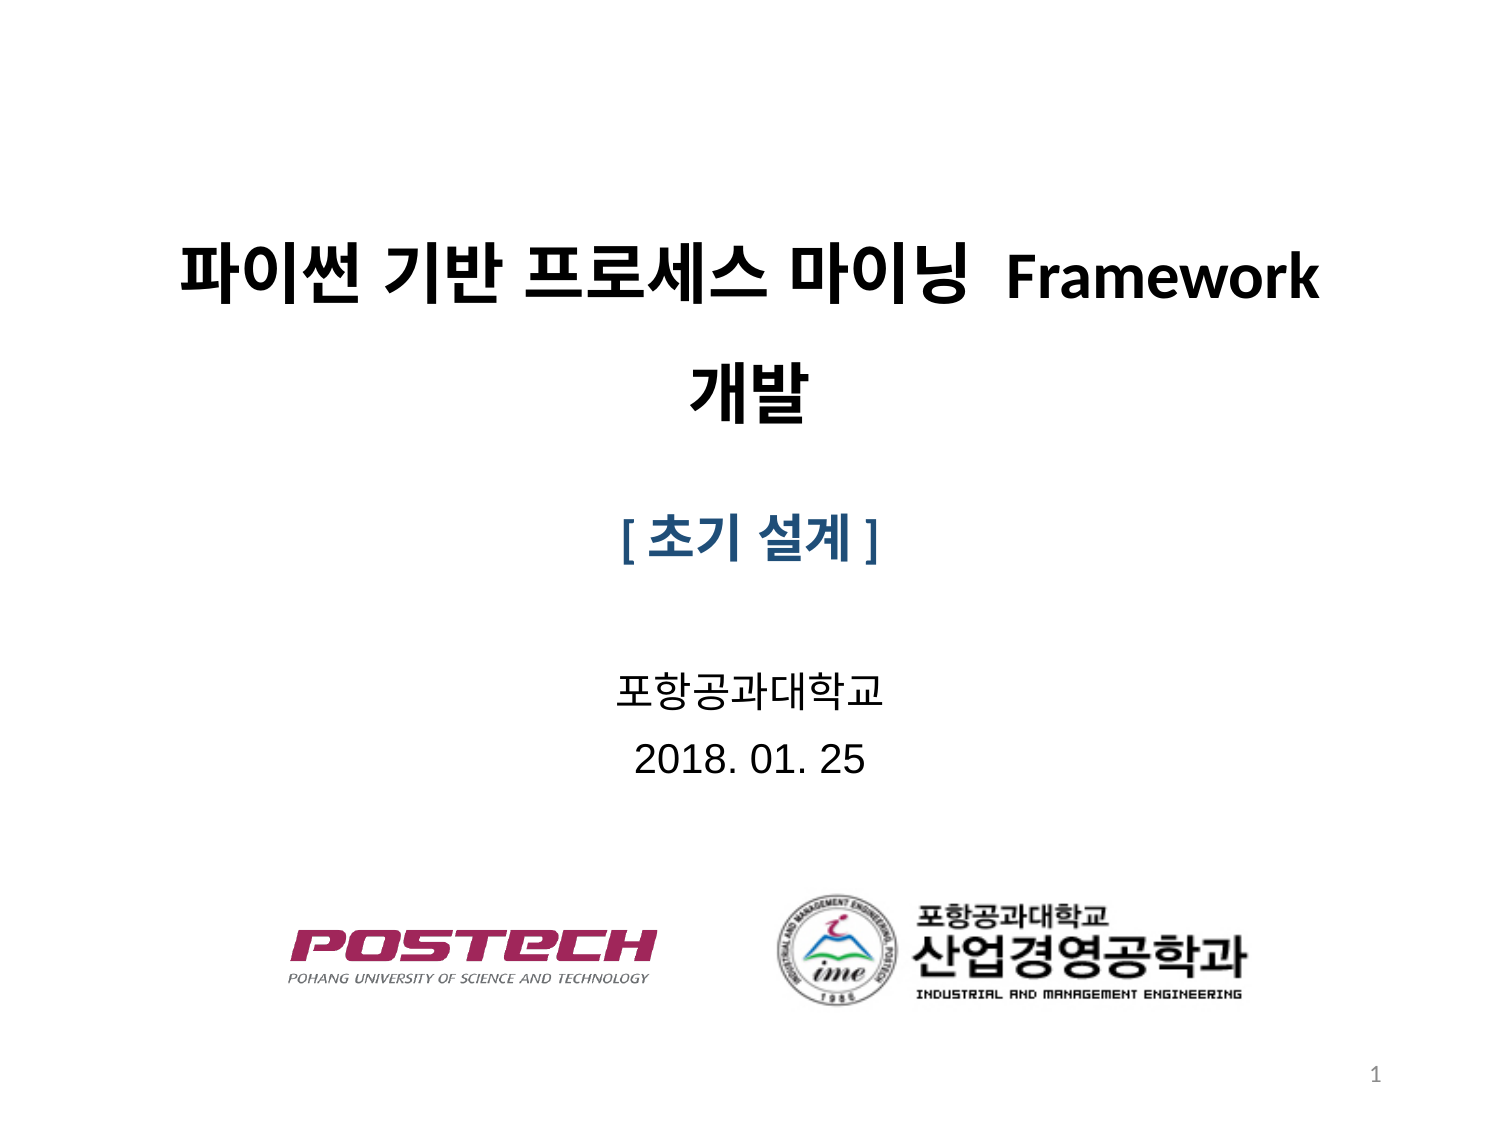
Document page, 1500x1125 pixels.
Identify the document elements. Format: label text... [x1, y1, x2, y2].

slide_number 1 [1059, 1042, 1397, 1103]
title 파이썬 기반 프로세스 마이닝 Framework 개발 [초기 설계] [112, 184, 1388, 576]
picture [270, 923, 658, 996]
subtitle 포항공과대학교 2018. 01. 25 [187, 590, 1313, 863]
picture [759, 887, 1292, 1018]
